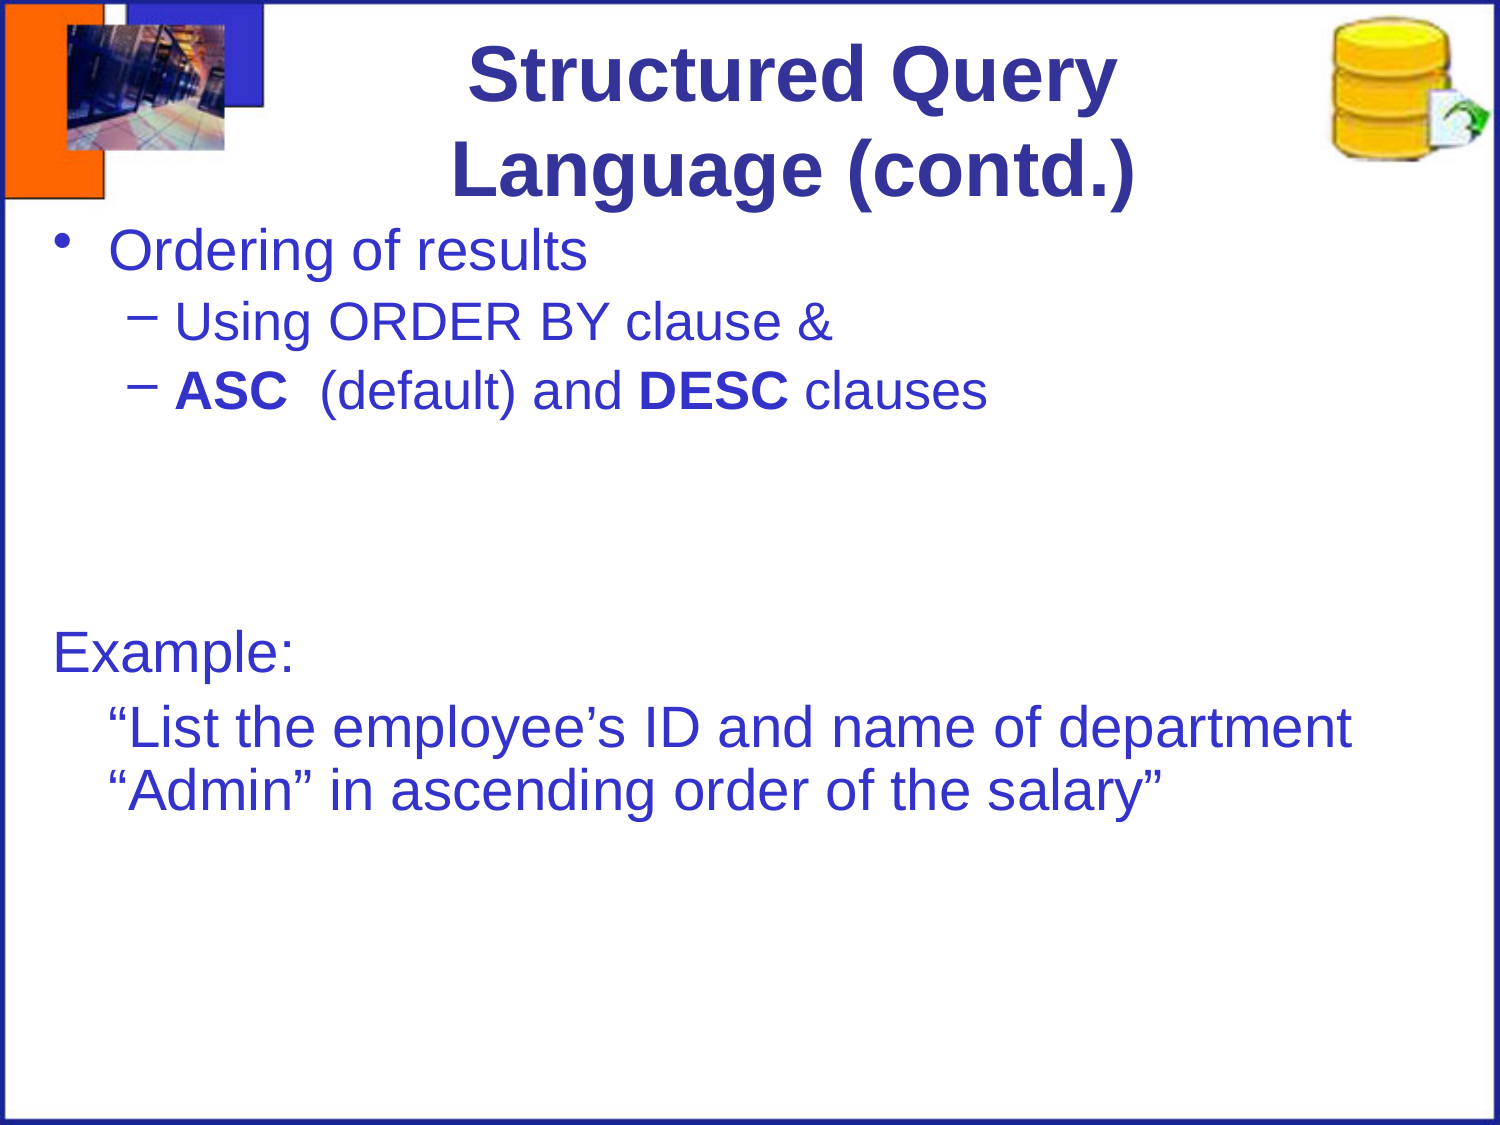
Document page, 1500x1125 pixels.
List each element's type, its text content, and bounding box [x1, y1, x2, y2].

picture [0, 0, 1500, 1125]
list Ordering of results Using ORDER BY clause & ASC (default) and DESC clauses Example: “List the employee’s ID and name of department “Admin” in ascending order of the salary” [37, 212, 1463, 1063]
title Structured Query Language (contd.) [274, 59, 1313, 176]
